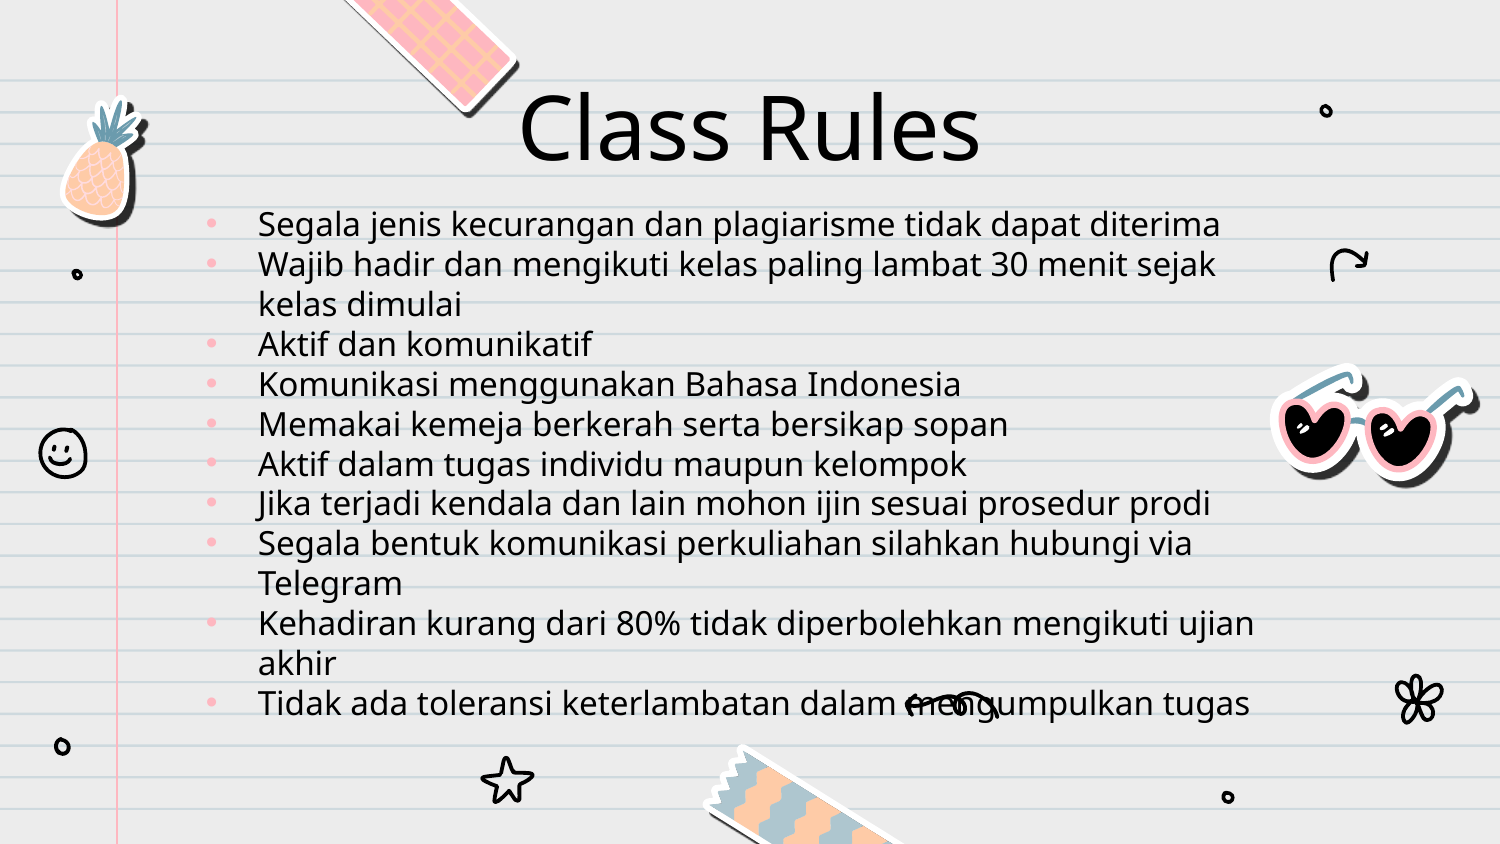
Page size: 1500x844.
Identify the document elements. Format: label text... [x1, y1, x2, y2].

title Class Rules [116, 88, 1383, 162]
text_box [698, 800, 970, 844]
list Segala jenis kecurangan dan plagiarisme tidak dapat diterima Wajib hadir dan mengikuti kelas paling lambat 30 menit sejak kelas dimulai Aktif dan komunikatif Komunikasi menggunakan Bahasa Indonesia Memakai kemeja berkerah serta bersikap sopan Aktif dalam tugas individu maupun kelompok Jika terjadi kendala dan lain mohon ijin sesuai prosedur prodi Segala bentuk komunikasi perkuliahan silahkan hubungi via Telegram Kehadiran kurang dari 80% tidak diperbolehkan mengikuti ujian akhir Tidak ada toleransi keterlambatan dalam mengumpulkan tugas [167, 188, 1317, 723]
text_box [253, 0, 536, 69]
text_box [56, 94, 145, 221]
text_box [1267, 365, 1472, 479]
